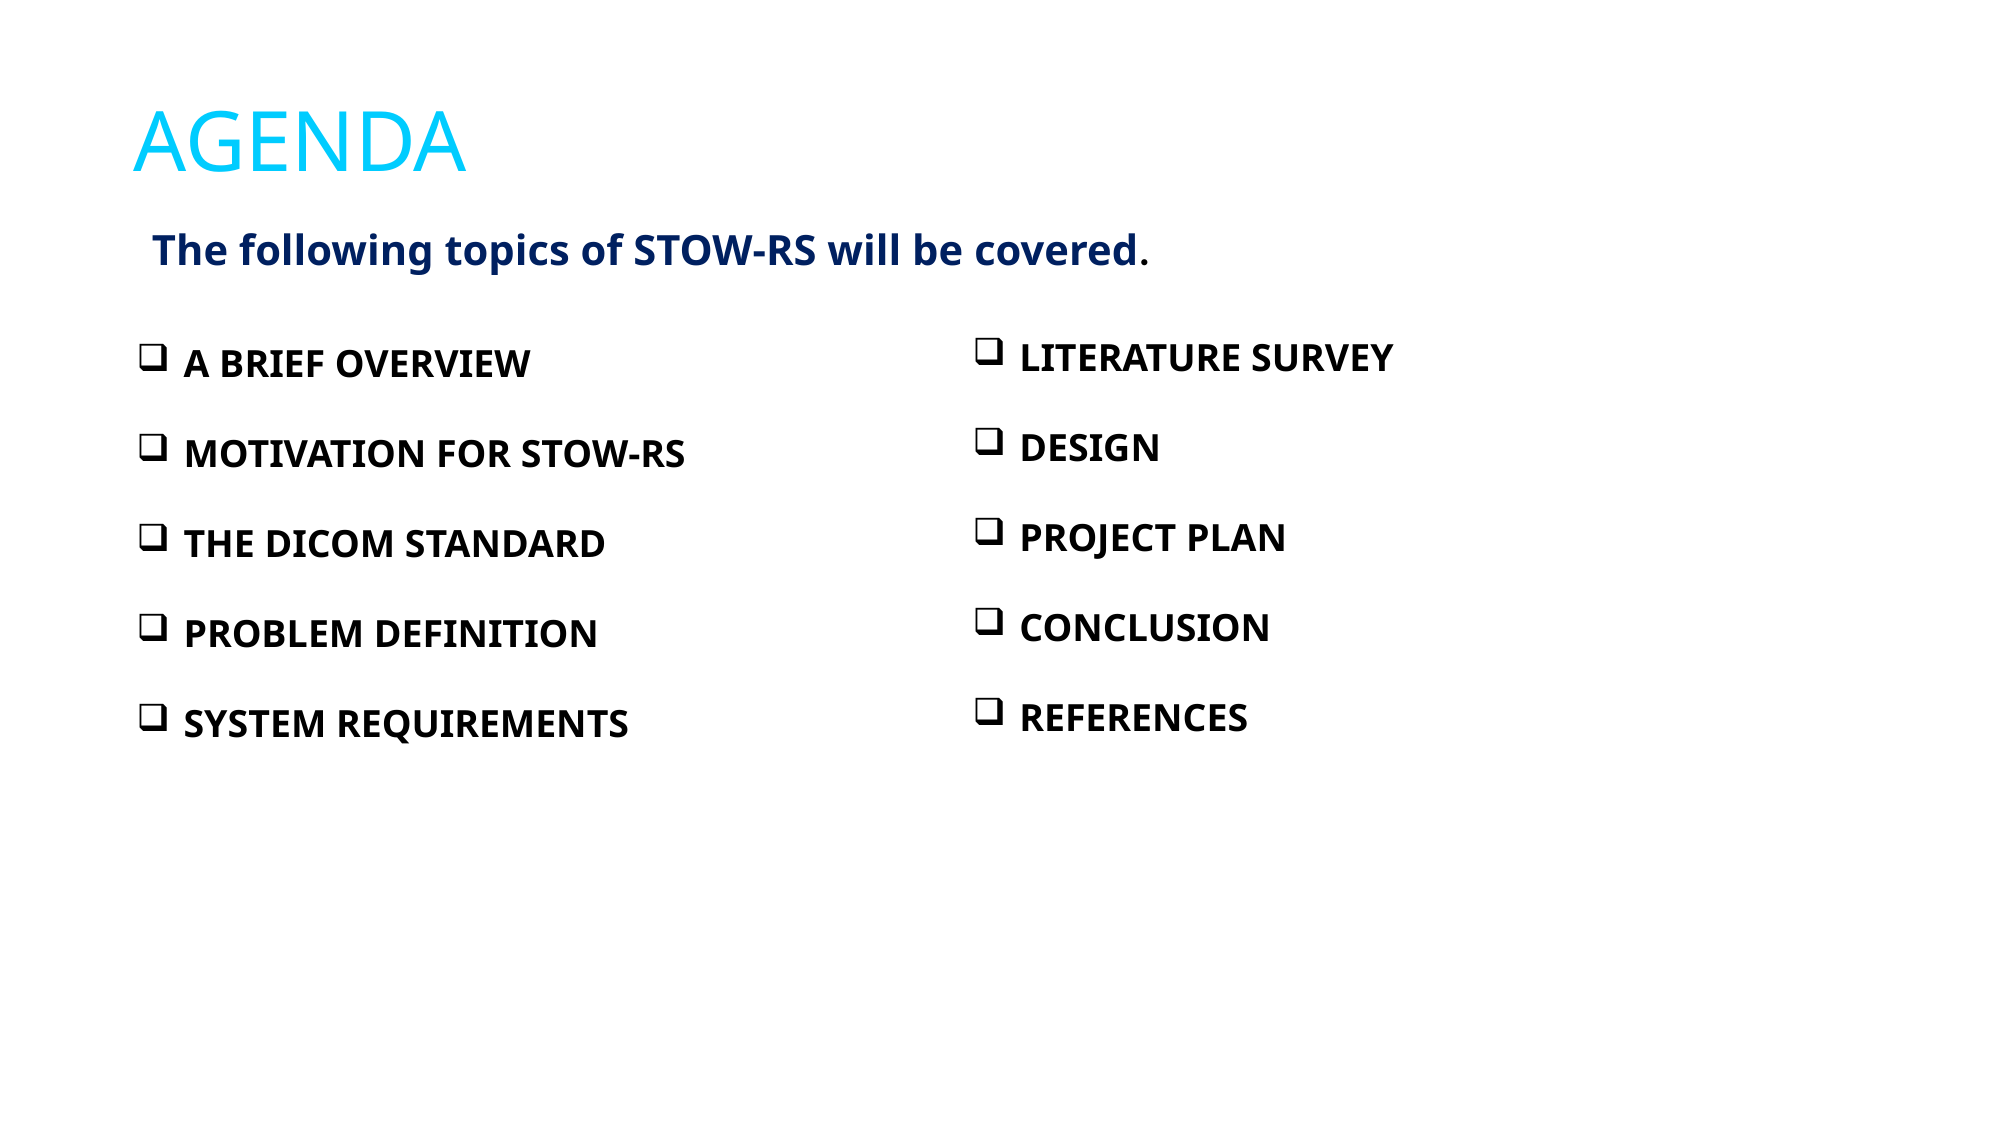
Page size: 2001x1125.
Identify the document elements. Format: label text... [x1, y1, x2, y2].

title AGENDA [118, 73, 551, 217]
text_box A BRIEF OVERVIEW MOTIVATION FOR STOW-RS THE DICOM STANDARD PROBLEM DEFINITION SYSTEM REQUIREMENTS [121, 288, 980, 753]
text_box LITERATURE SURVEY DESIGN PROJECT PLAN CONCLUSION REFERENCES [957, 282, 1410, 747]
text_box The following topics of STOW-RS will be covered. [137, 216, 1165, 282]
